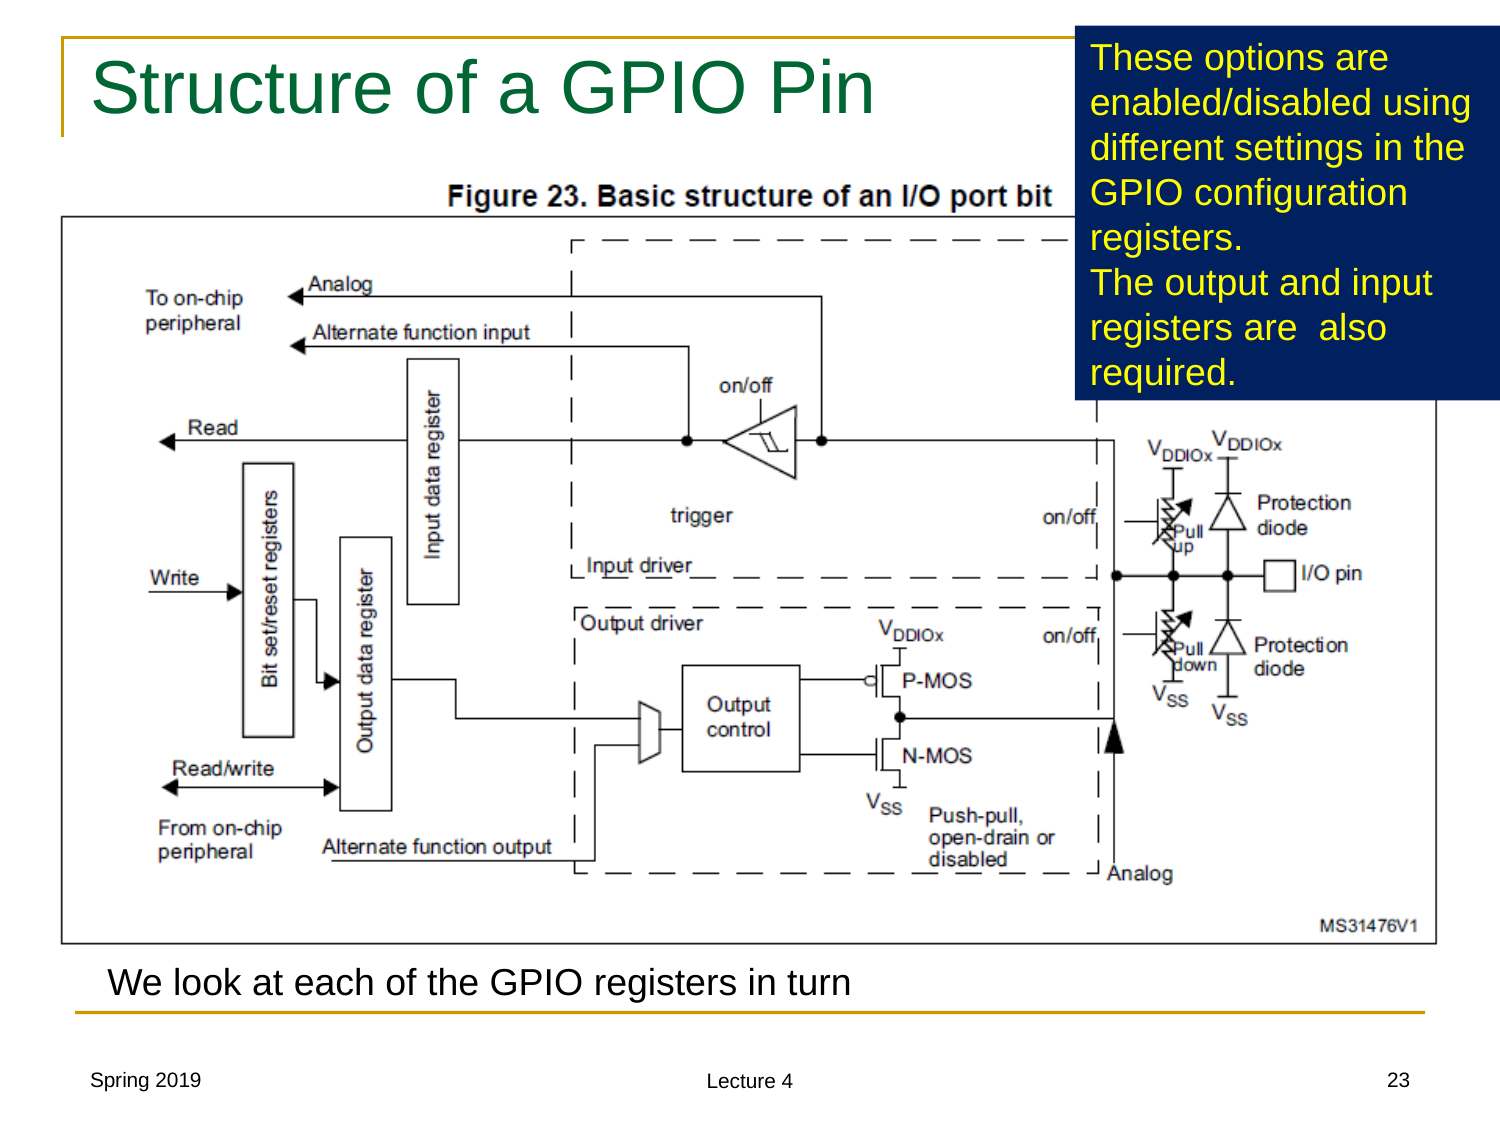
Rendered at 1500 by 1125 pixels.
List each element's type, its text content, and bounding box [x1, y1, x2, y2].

slide_number 23 [1074, 1024, 1425, 1100]
text_box We look at each of the GPIO registers in turn [92, 958, 868, 1011]
slide_number Spring 2019 [75, 1024, 425, 1100]
footer Lecture 4 [512, 1025, 988, 1100]
title Structure of a GPIO Pin [75, 31, 1074, 138]
picture [55, 173, 1445, 951]
text_box These options are enabled/disabled using different settings in the GPIO configuration registers. The output and input registers are also required. [1074, 25, 1500, 401]
